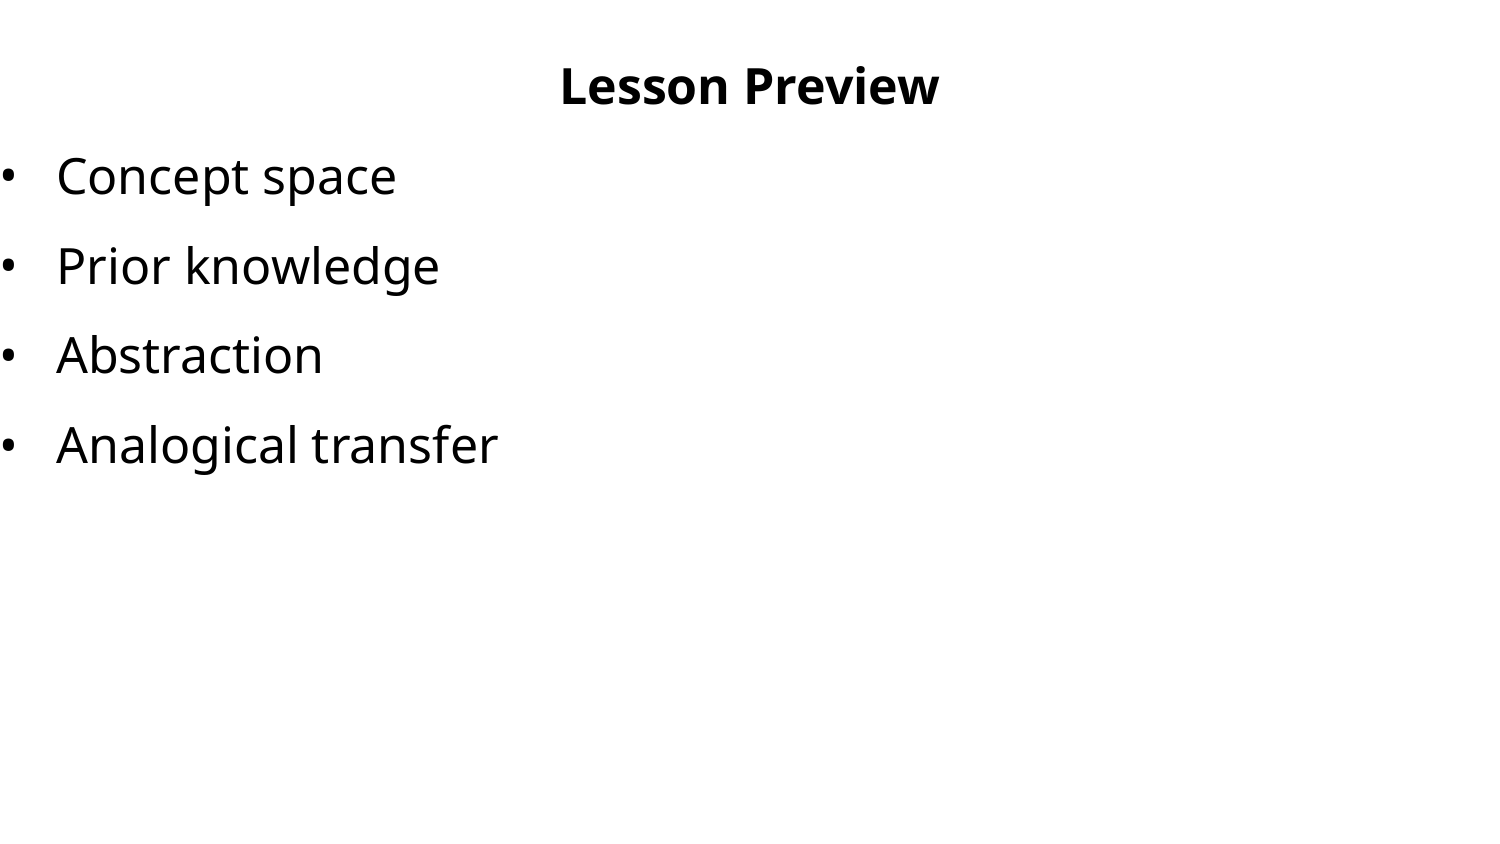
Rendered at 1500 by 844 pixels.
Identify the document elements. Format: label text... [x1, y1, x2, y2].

text_box Lesson Preview Concept space Prior knowledge Abstraction Analogical transfer [0, 46, 1500, 844]
